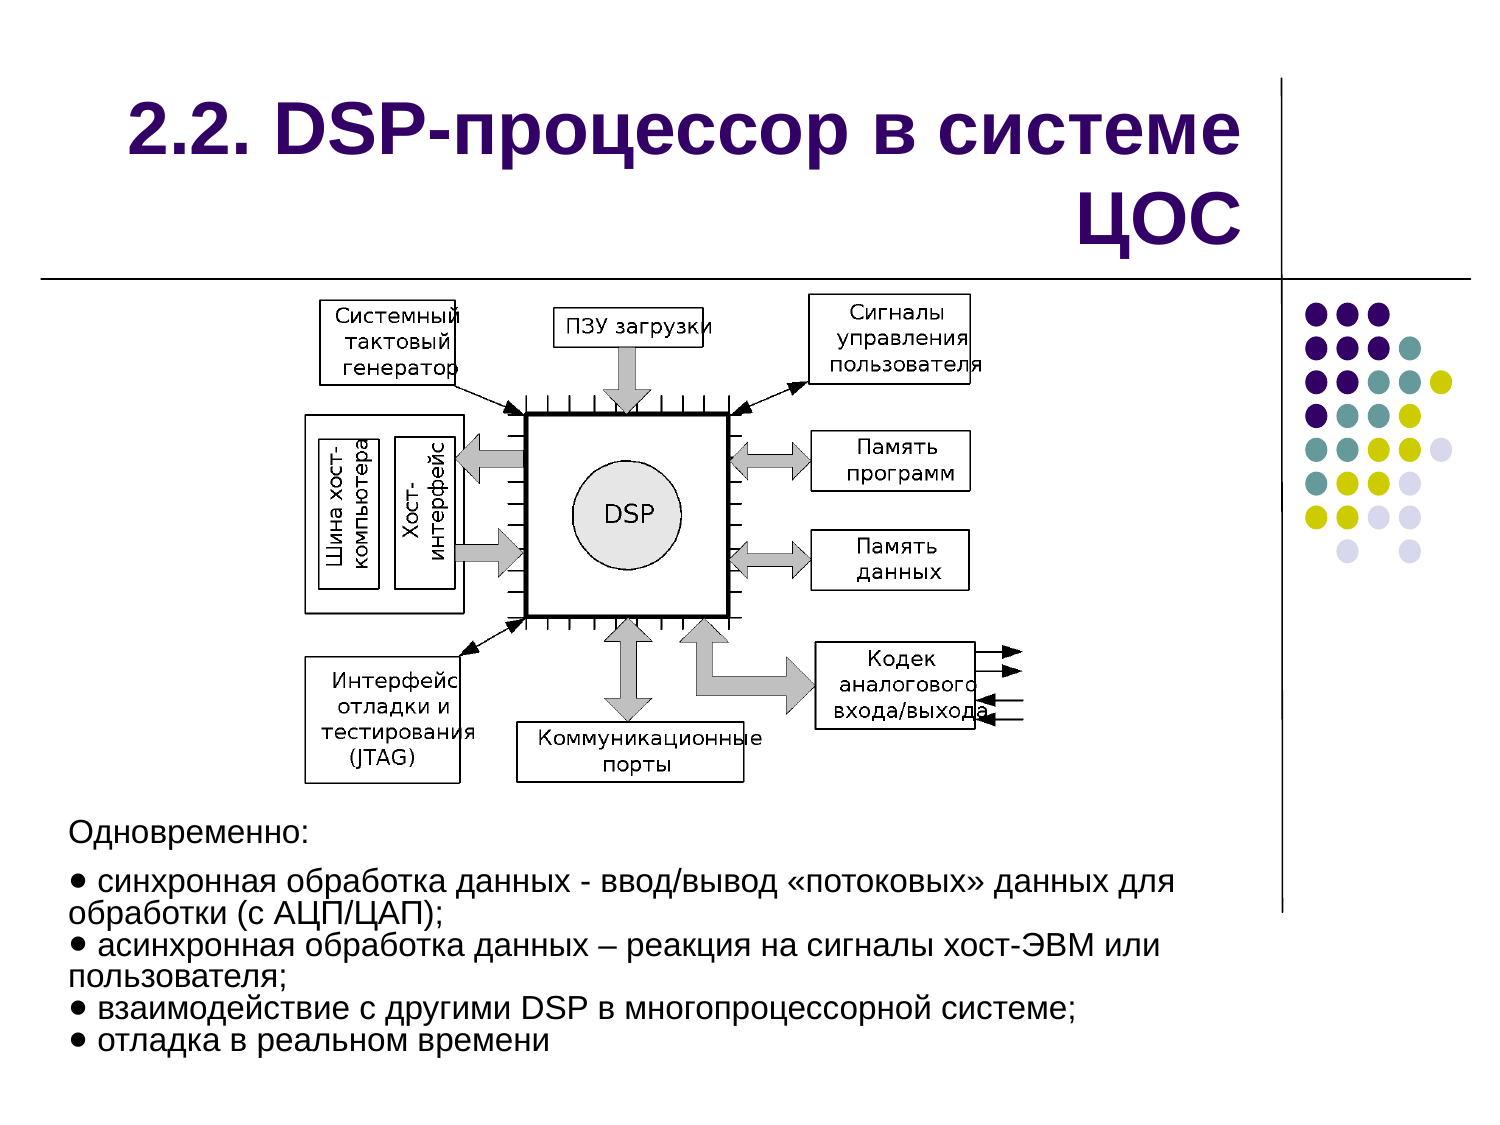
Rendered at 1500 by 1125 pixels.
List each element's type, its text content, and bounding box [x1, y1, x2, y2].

title 2.2. DSP-процессор в системе ЦОС [51, 76, 1258, 268]
picture [300, 290, 1047, 788]
text_box Одновременно: синхронная обработка данных - ввод/вывод «потоковых» данных для обработки (с АЦП/ЦАП); асинхронная обработка данных – реакция на сигналы хост-ЭВМ или пользователя; взаимодействие с другими DSP в многопроцессорной системе; отладка в реальном времени [53, 810, 1199, 1125]
